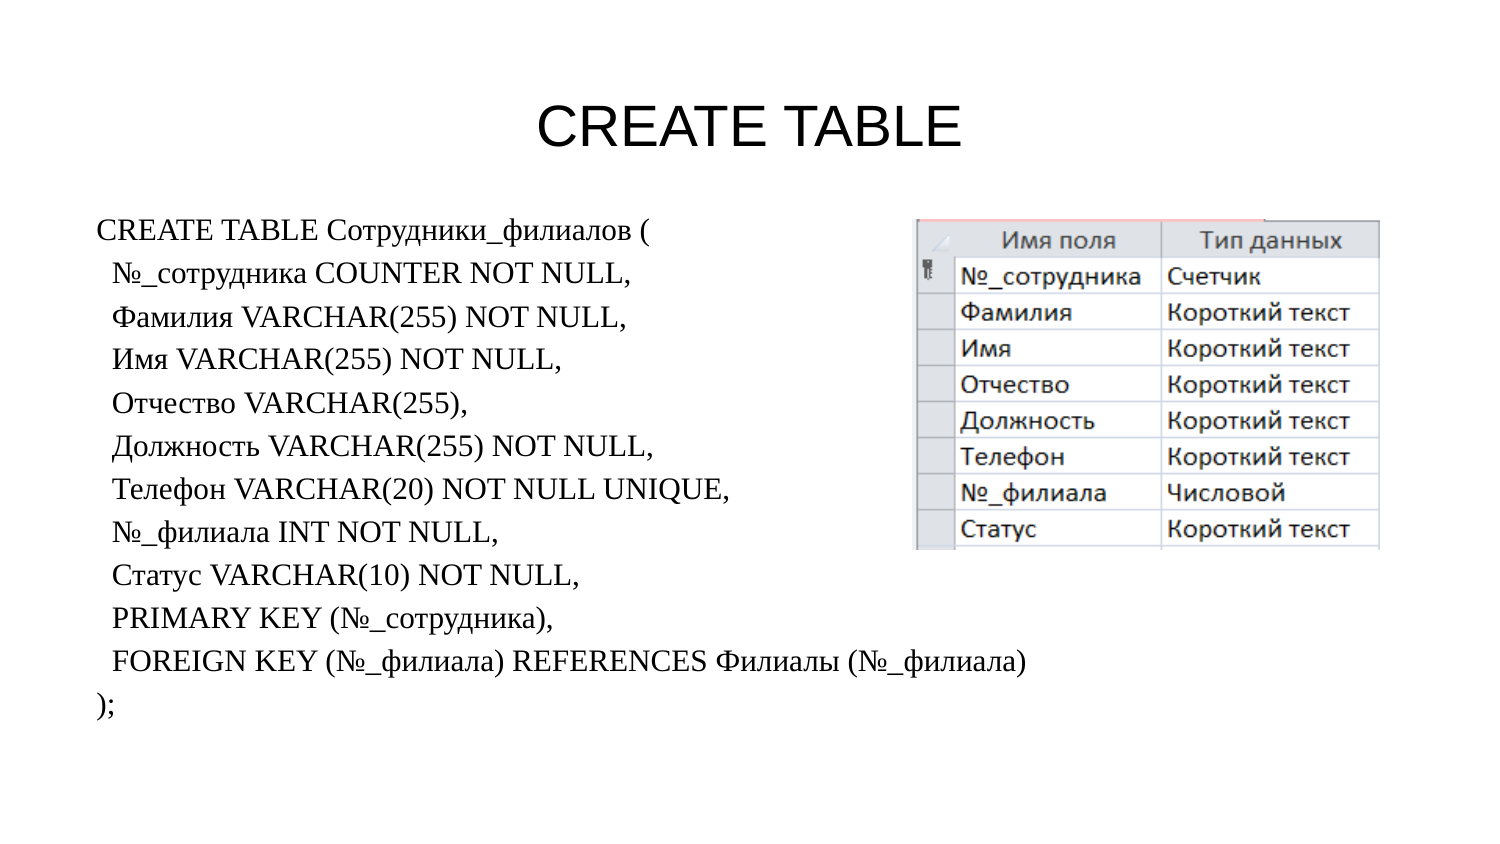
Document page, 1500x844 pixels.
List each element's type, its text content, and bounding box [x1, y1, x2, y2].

title CREATE TABLE [51, 72, 1449, 167]
list CREATE TABLE Сотрудники_филиалов ( №_сотрудника COUNTER NOT NULL, Фамилия VARCHAR(255) NOT NULL, Имя VARCHAR(255) NOT NULL, Отчество VARCHAR(255), Должность VARCHAR(255) NOT NULL, Телефон VARCHAR(20) NOT NULL UNIQUE, №_филиала INT NOT NULL, Статус VARCHAR(10) NOT NULL, PRIMARY KEY (№_сотрудника), FOREIGN KEY (№_филиала) REFERENCES Филиалы (№_филиала) ); [81, 189, 1449, 750]
picture [912, 219, 1380, 550]
